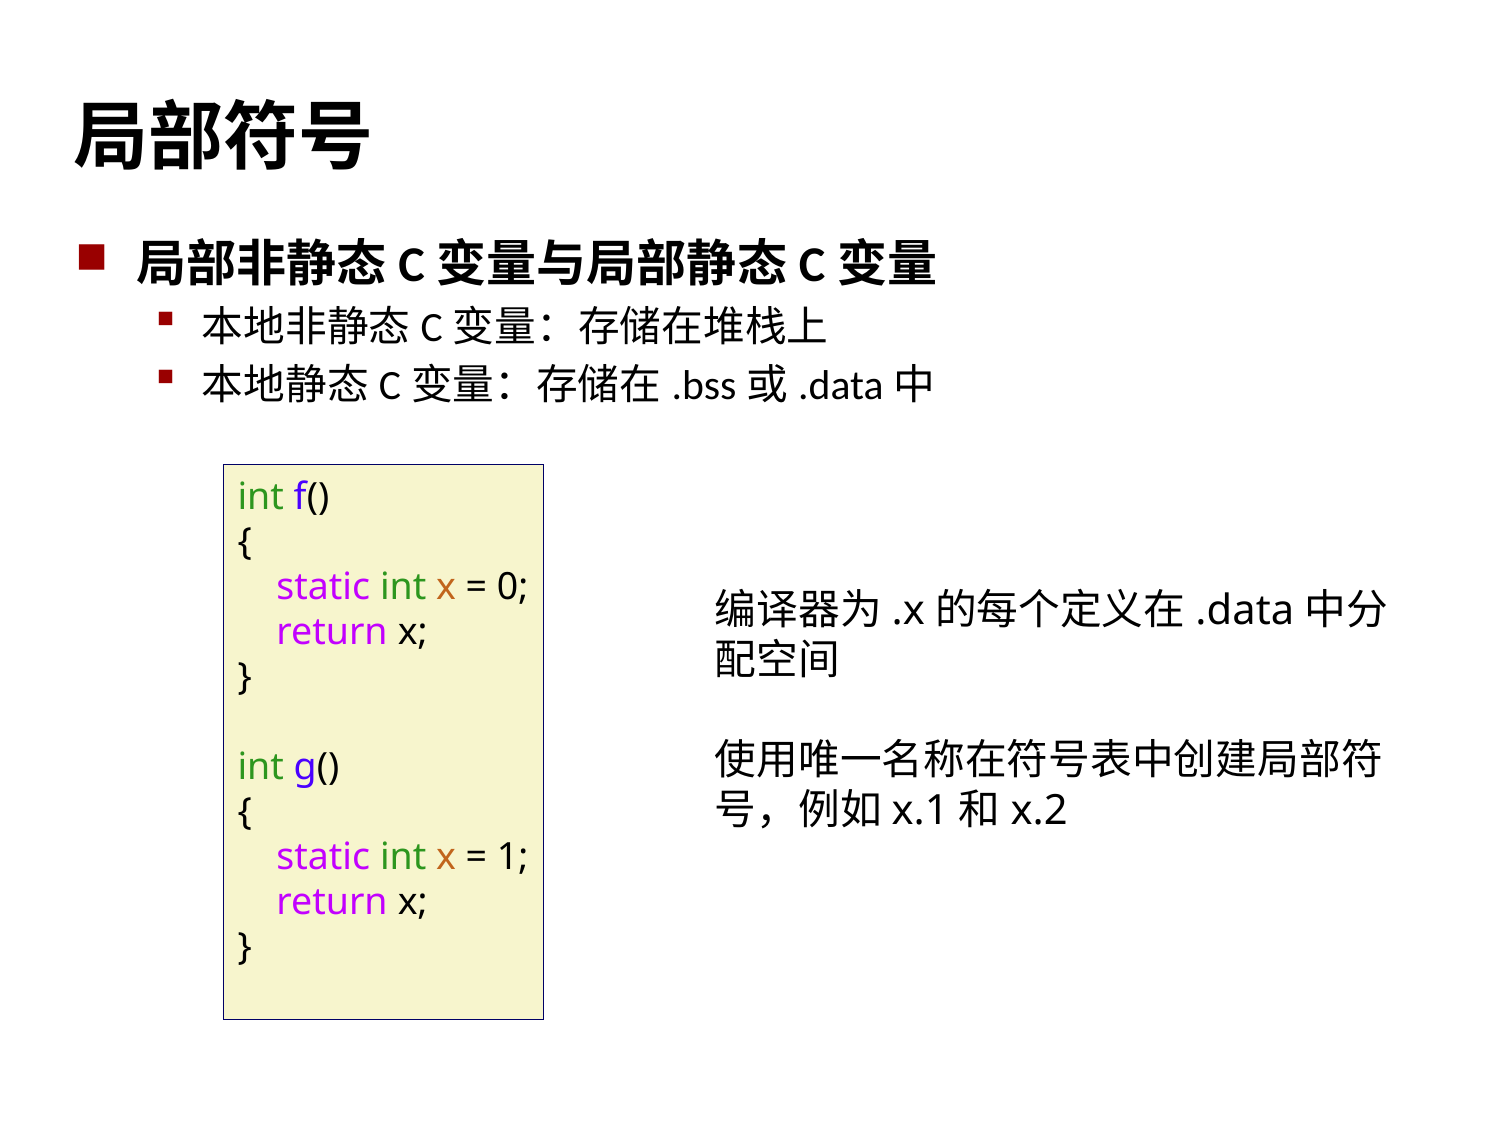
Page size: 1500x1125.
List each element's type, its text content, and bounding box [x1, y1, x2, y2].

text_box 局部符号 [58, 71, 1304, 197]
text_box 编译器为.x的每个定义在.data中分配空间 使用唯一名称在符号表中创建局部符号，例如x.1和x.2 [699, 575, 1413, 840]
text_box 局部非静态C变量与局部静态C变量 本地非静态C变量：存储在堆栈上 本地静态C变量：存储在.bss或.data中 [65, 223, 1361, 425]
text_box int f() { static int x = 0; return x; } int g() { static int x = 1; return x; } [222, 464, 544, 1020]
